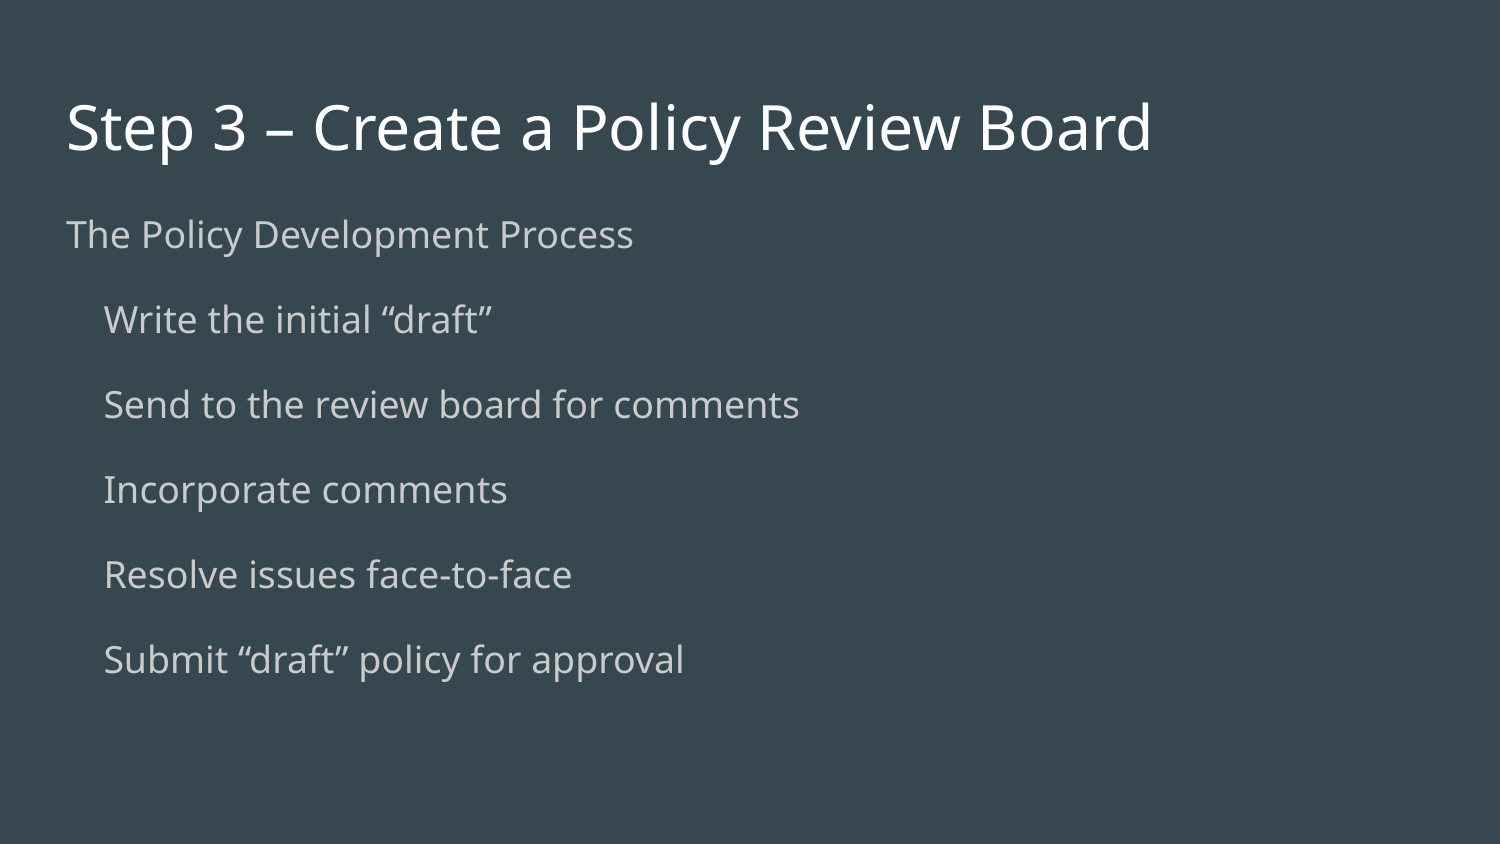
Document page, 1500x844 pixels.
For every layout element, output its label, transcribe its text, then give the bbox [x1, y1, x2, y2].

title Step 3 – Create a Policy Review Board [51, 72, 1449, 167]
list The Policy Development Process Write the initial “draft” Send to the review board for comments Incorporate comments Resolve issues face-to-face Submit “draft” policy for approval [51, 189, 1449, 750]
